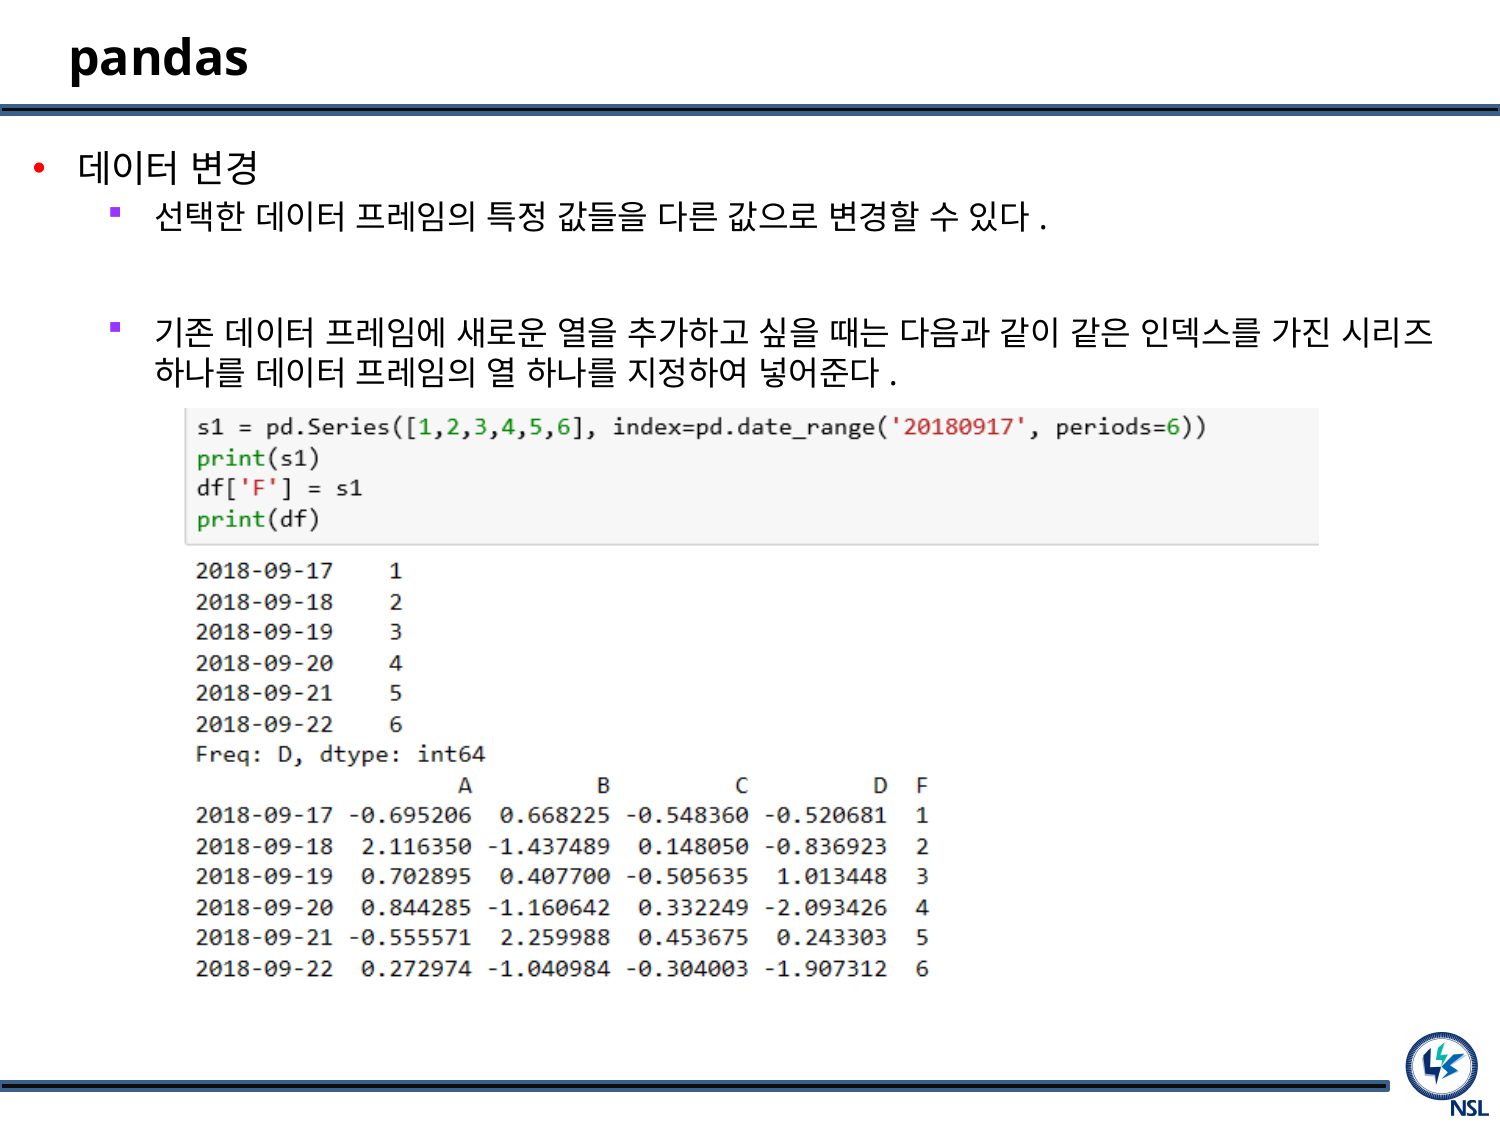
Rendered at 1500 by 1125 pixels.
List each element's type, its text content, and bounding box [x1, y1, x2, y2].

title pandas [53, 7, 1489, 103]
picture [1404, 1067, 1489, 1116]
picture [177, 408, 1319, 986]
list 데이터 변경 선택한 데이터 프레임의 특정 값들을 다른 값으로 변경할 수 있다. 기존 데이터 프레임에 새로운 열을 추가하고 싶을 때는 다음과 같이 같은 인덱스를 가진 시리즈 하나를 데이터 프레임의 열 하나를 지정하여 넣어준다. [17, 137, 1479, 1067]
